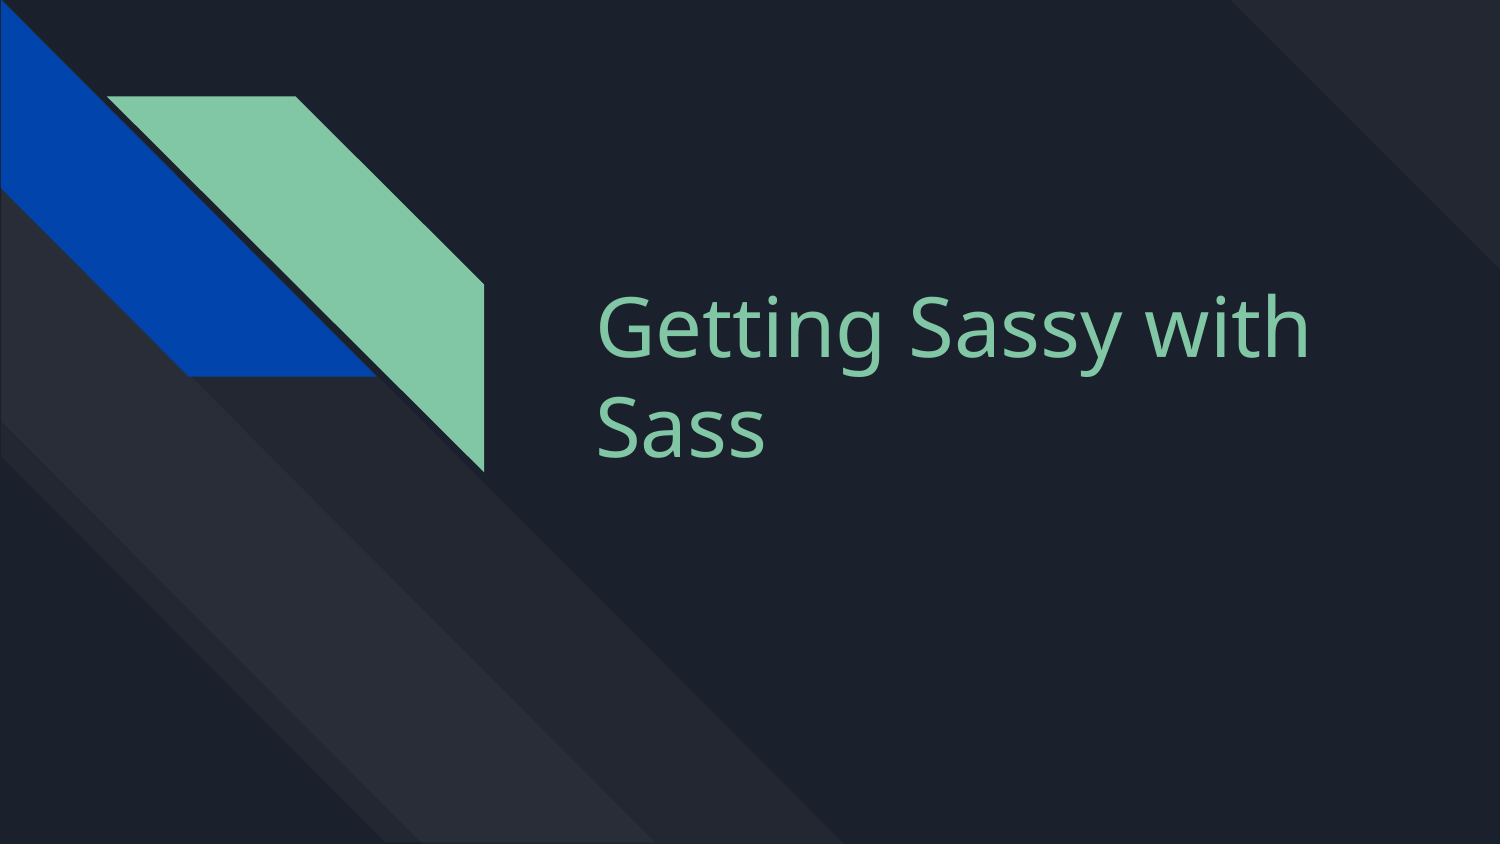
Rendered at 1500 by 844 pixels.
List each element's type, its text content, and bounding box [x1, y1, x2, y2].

title Getting Sassy with Sass [580, 258, 1404, 518]
